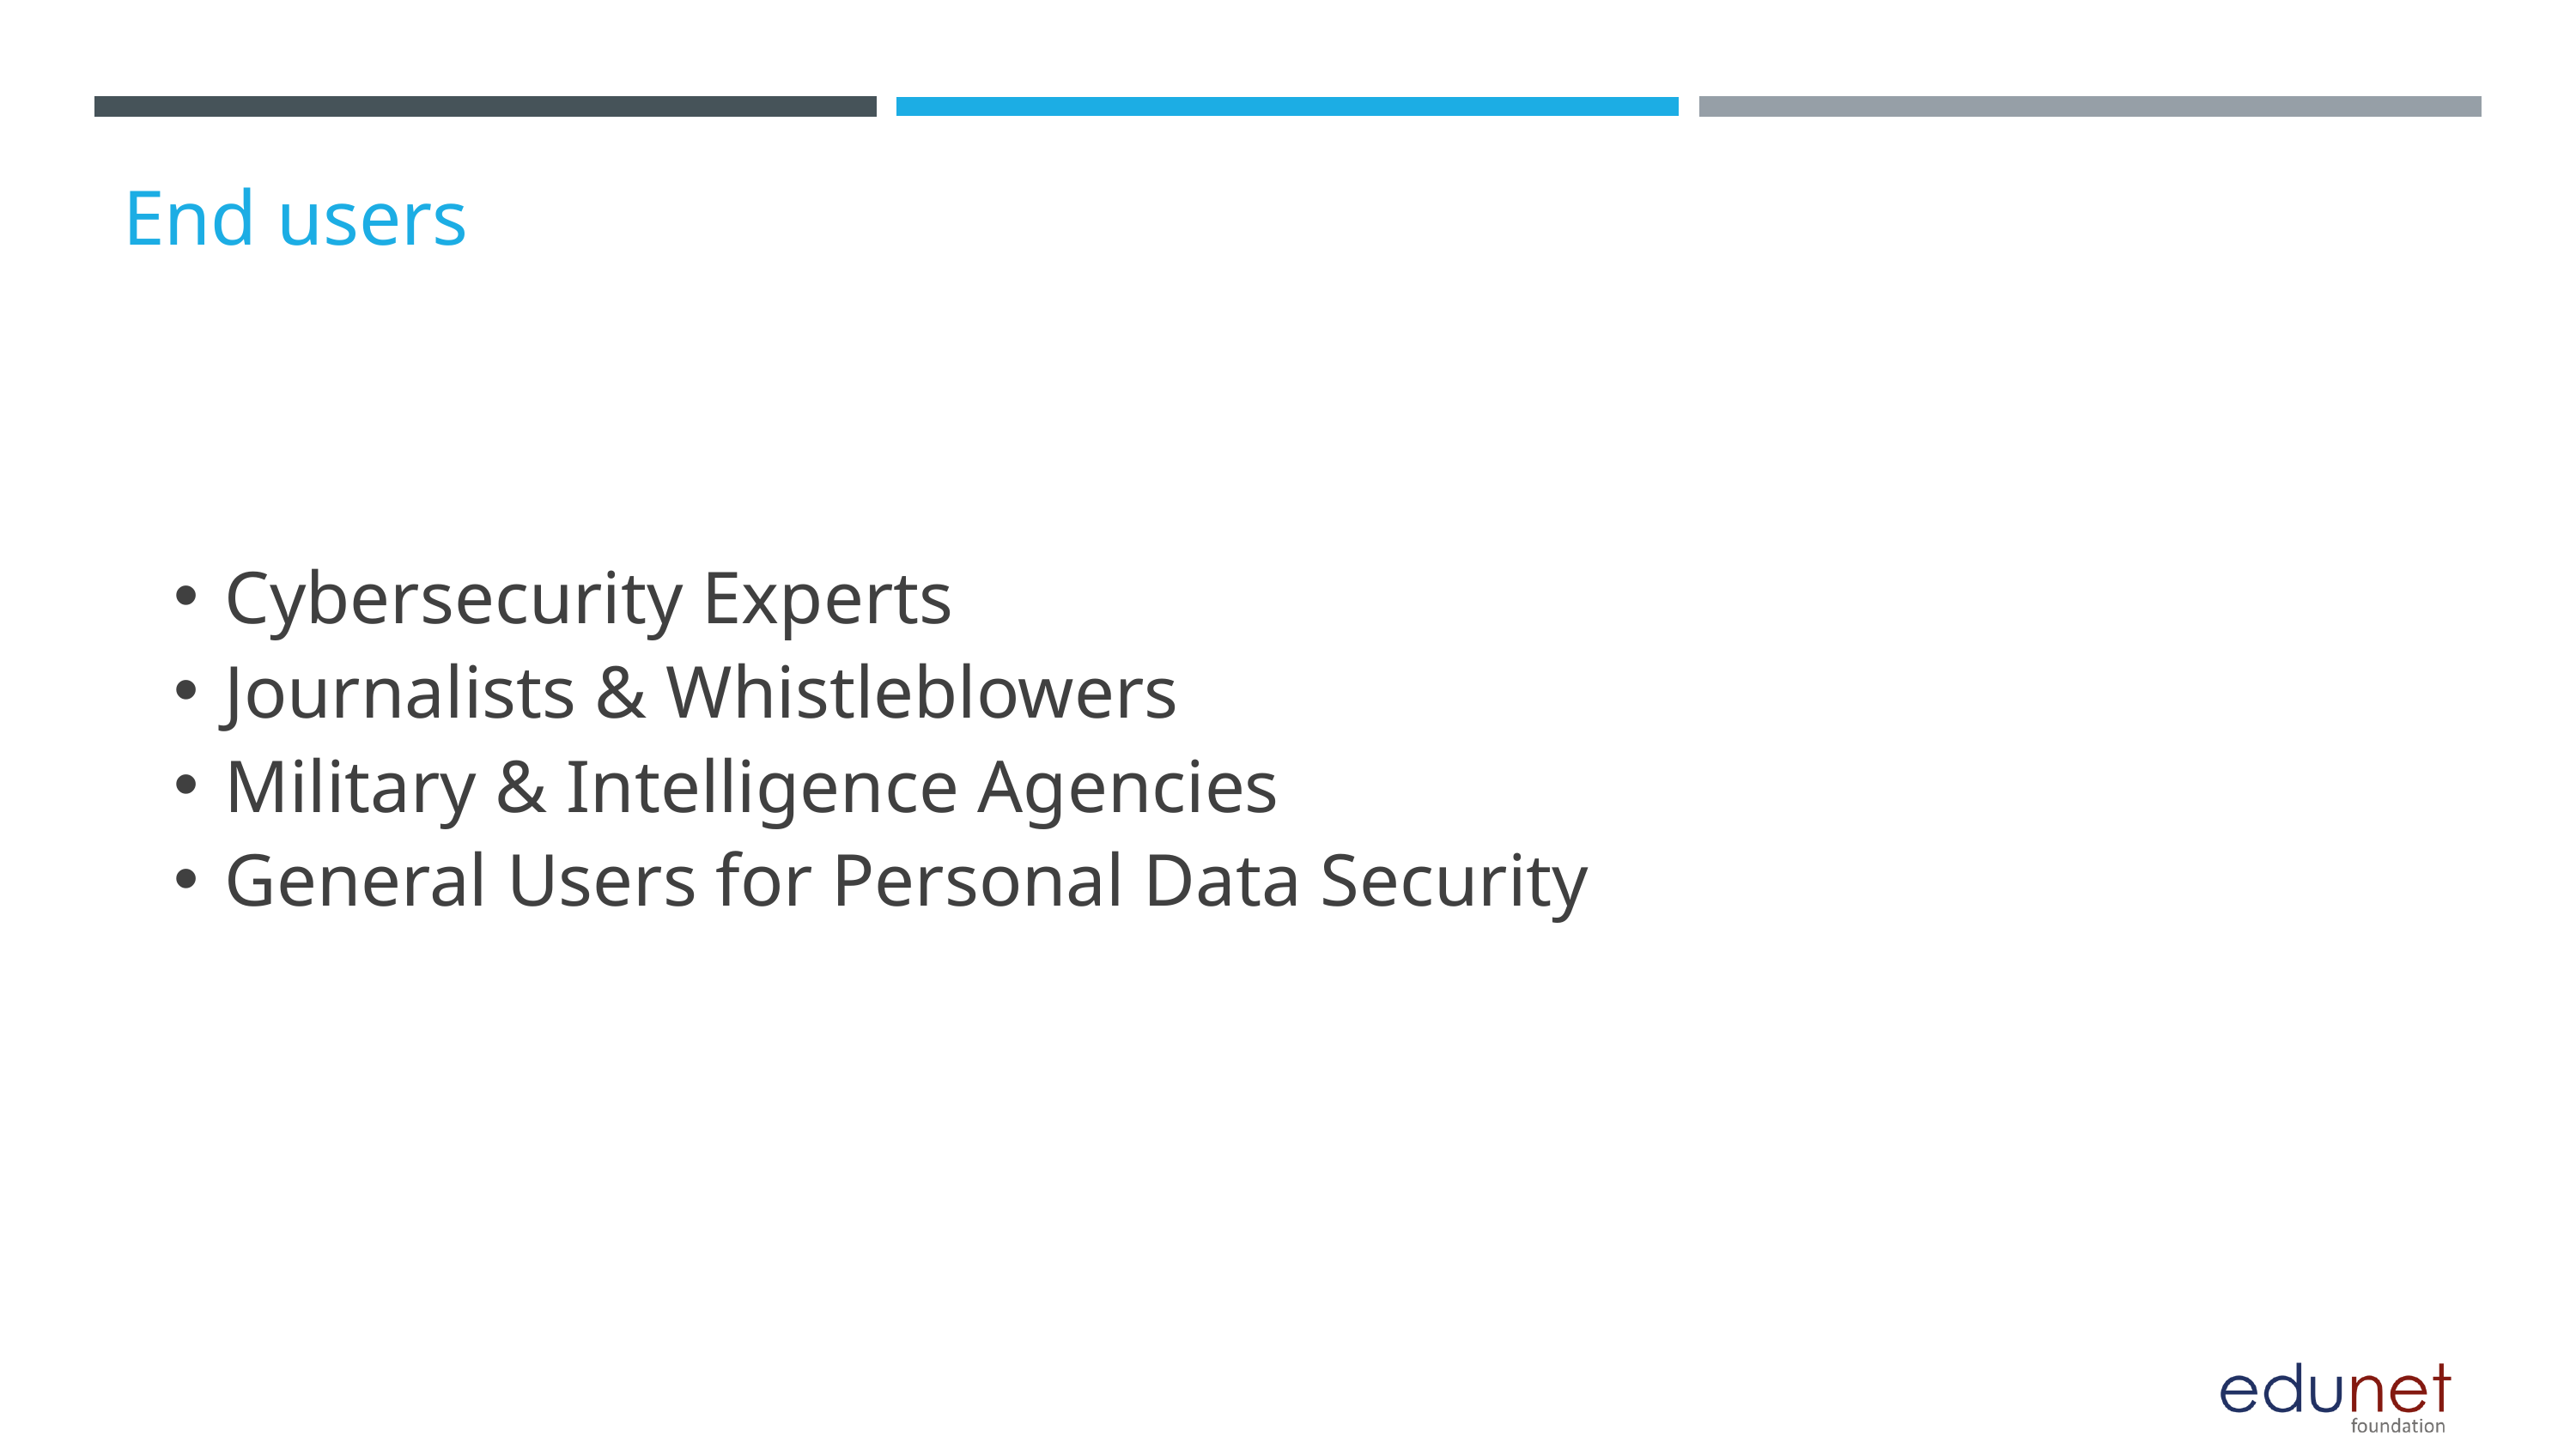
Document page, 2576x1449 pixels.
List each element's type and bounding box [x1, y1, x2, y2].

text_box [1698, 95, 2482, 118]
text_box [122, 148, 2454, 261]
text_box [2215, 1360, 2454, 1437]
text_box [94, 96, 878, 118]
text_box [896, 96, 1680, 117]
text_box [122, 275, 2454, 1263]
